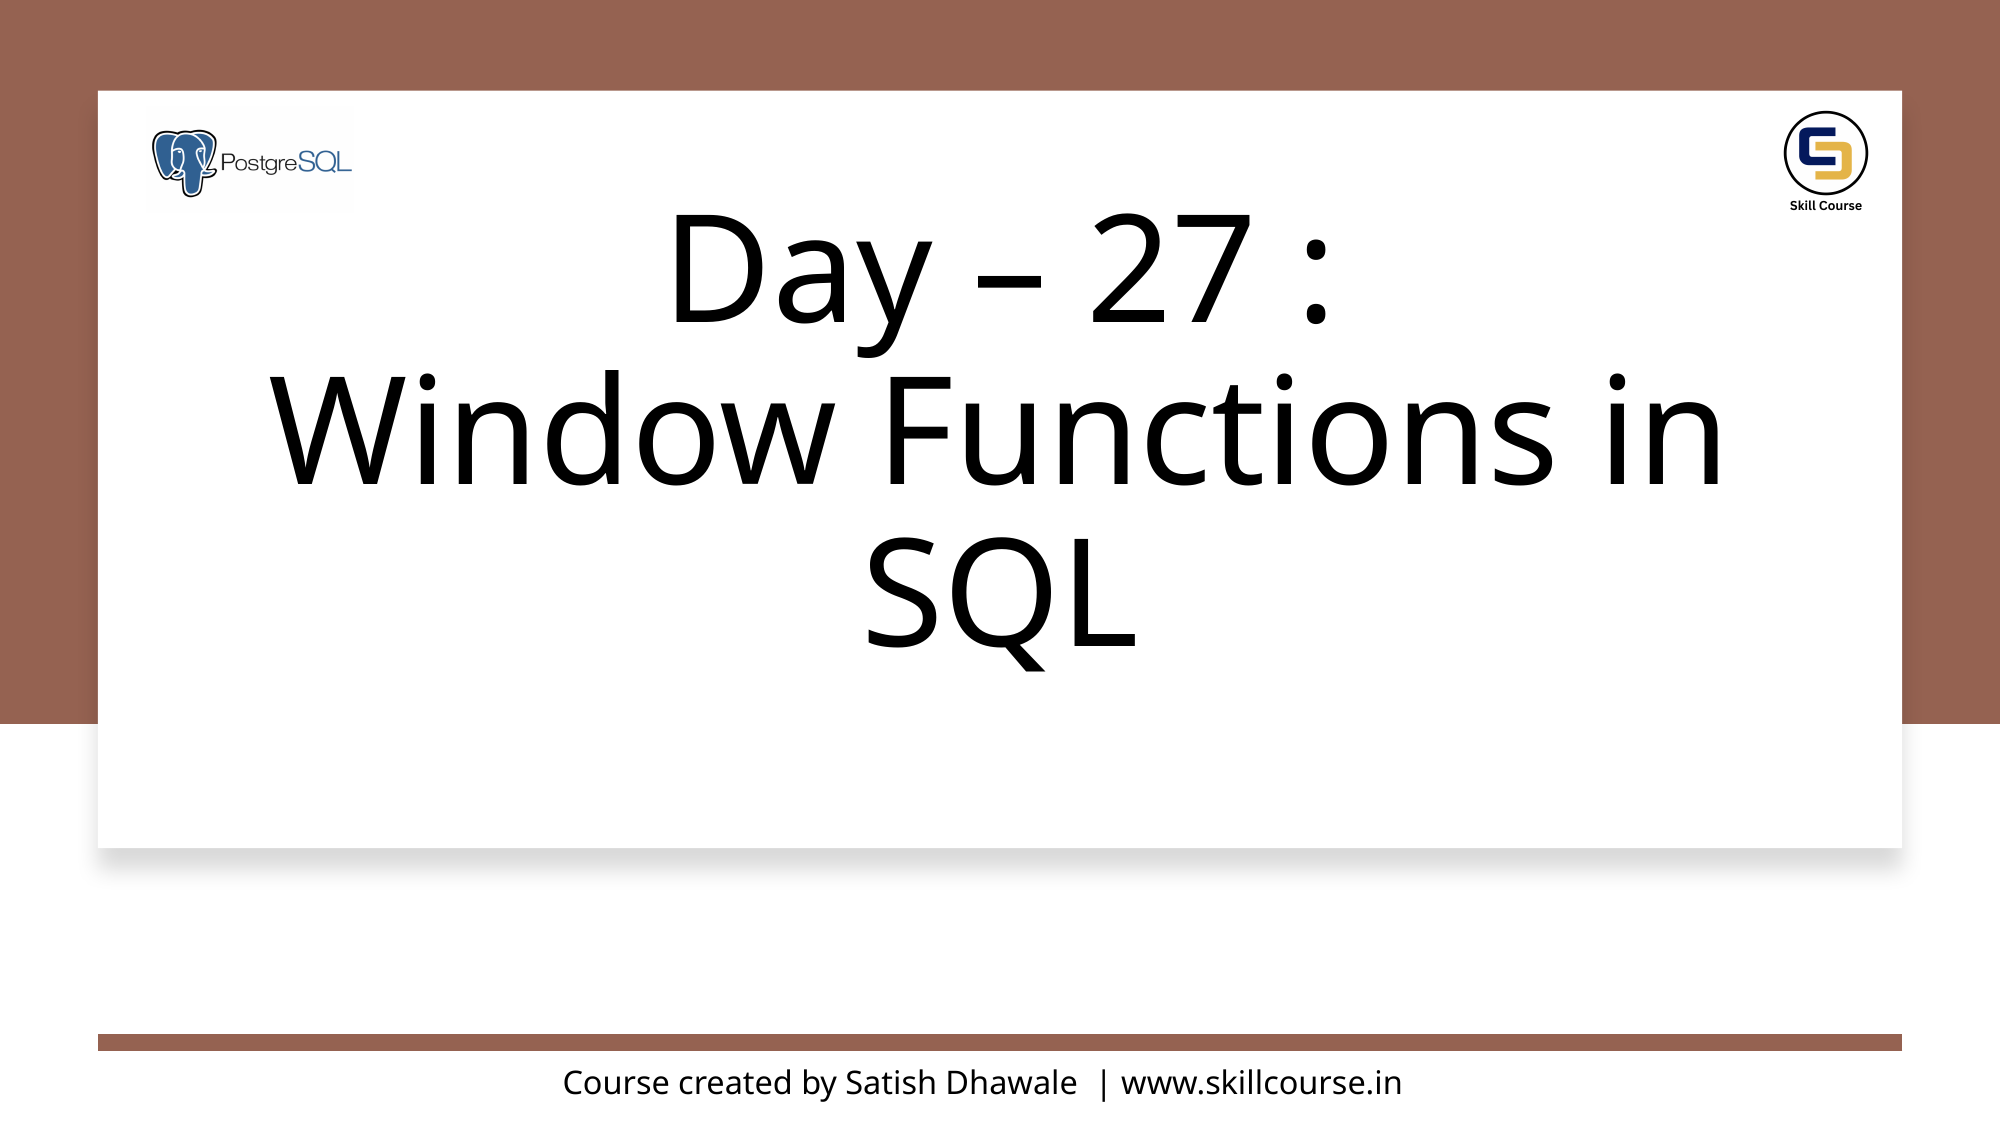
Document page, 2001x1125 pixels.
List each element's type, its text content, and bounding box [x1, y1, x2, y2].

text_box [0, 0, 2000, 725]
picture [1769, 105, 1883, 219]
text_box [96, 89, 1904, 850]
text_box Course created by Satish Dhawale | www.skillcourse.in [233, 1058, 1734, 1109]
text_box [0, 725, 2000, 1125]
picture [146, 106, 354, 213]
title Day – 27 : Window Functions in SQL [249, 212, 1750, 750]
